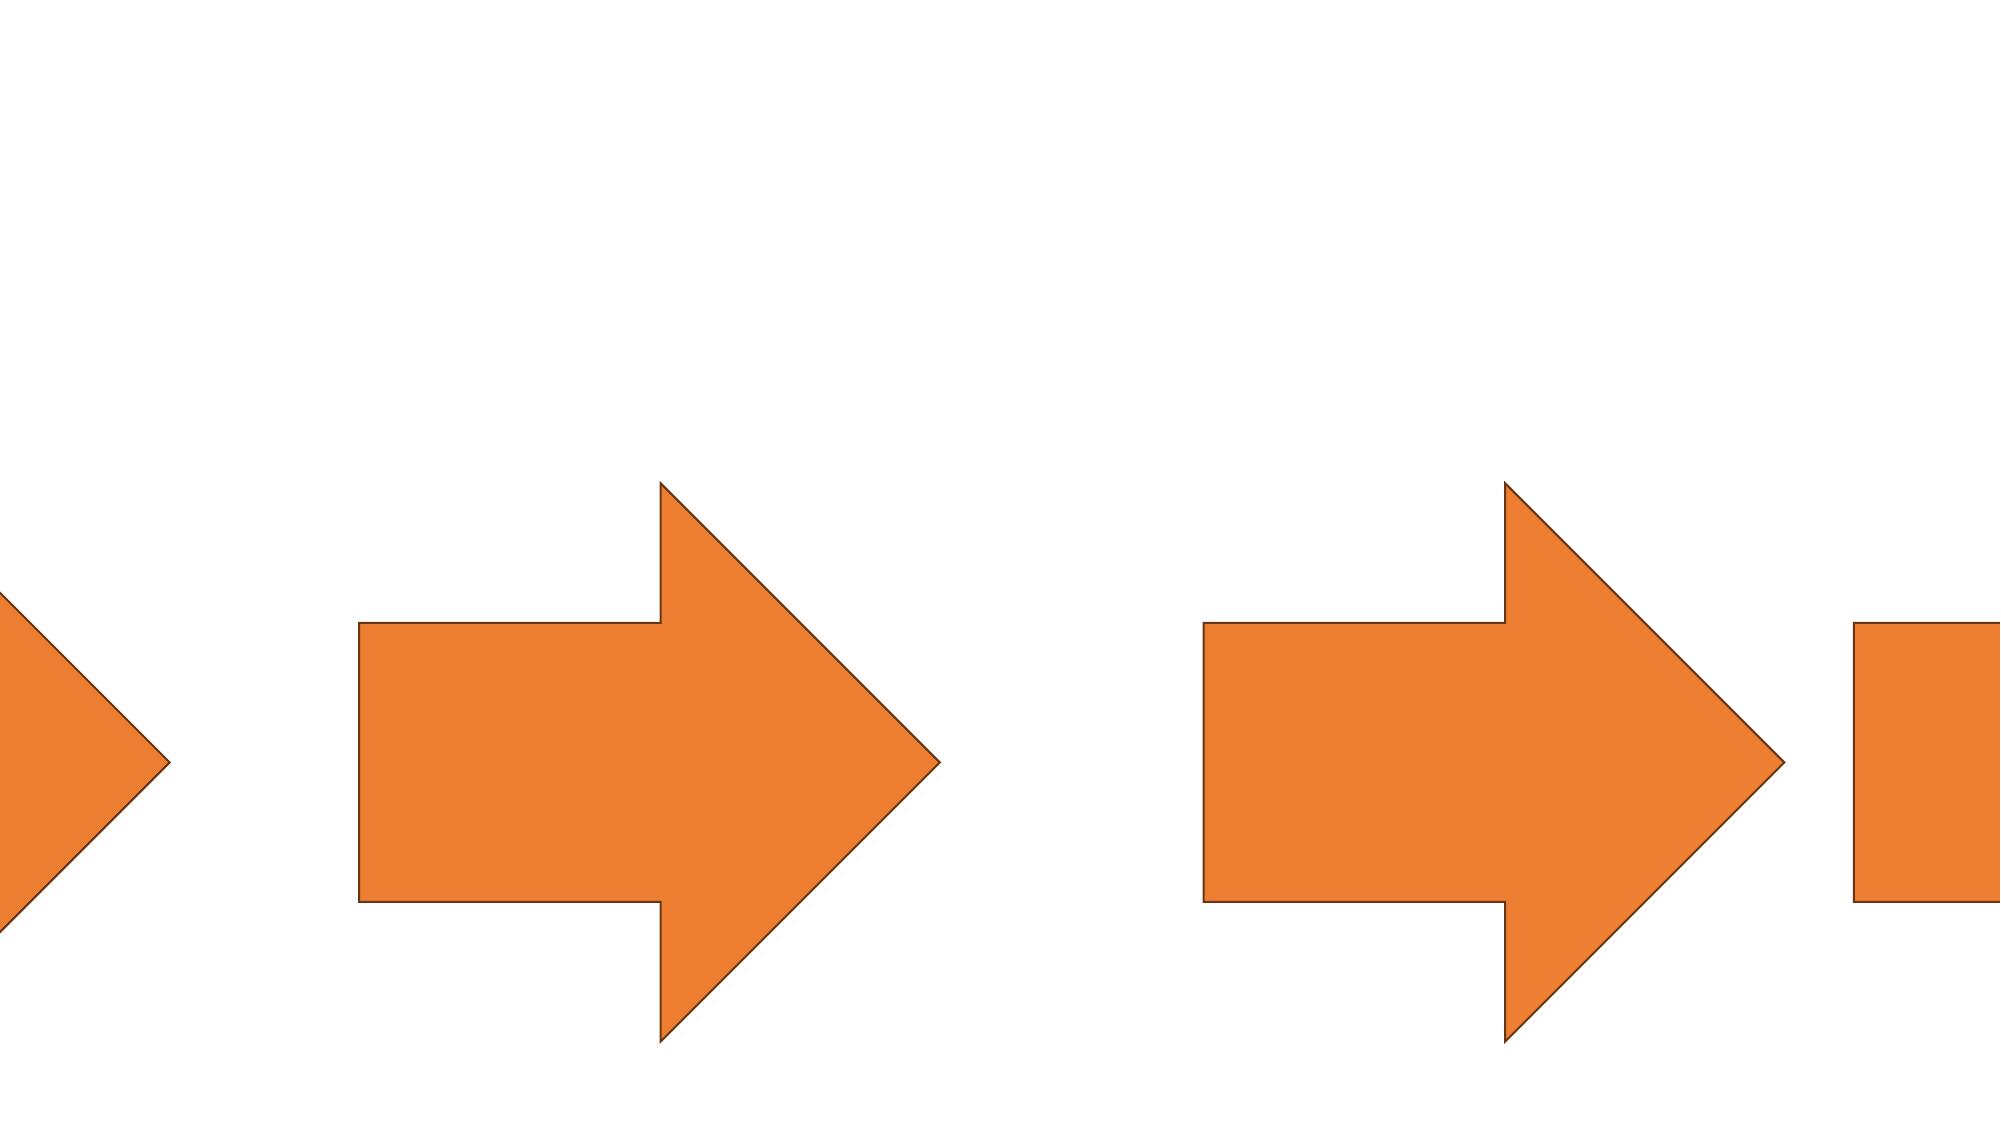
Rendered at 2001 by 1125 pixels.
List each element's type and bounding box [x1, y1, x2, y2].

text_box [0, 591, 172, 934]
text_box [1202, 480, 1786, 1045]
text_box [358, 480, 942, 1045]
text_box [1852, 621, 2000, 903]
